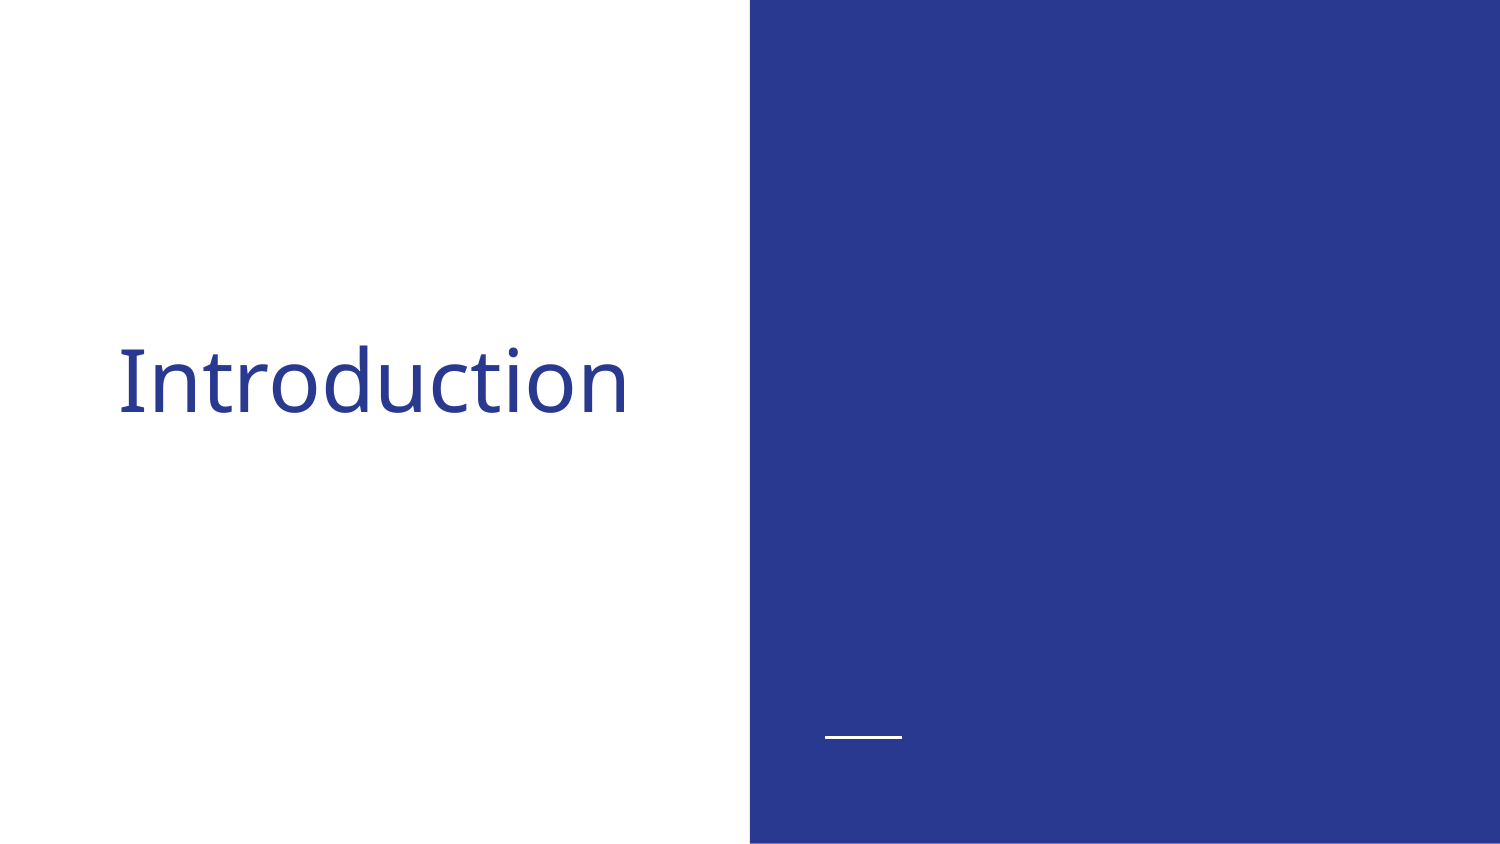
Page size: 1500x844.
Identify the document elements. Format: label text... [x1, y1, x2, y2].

title Introduction [43, 188, 708, 446]
